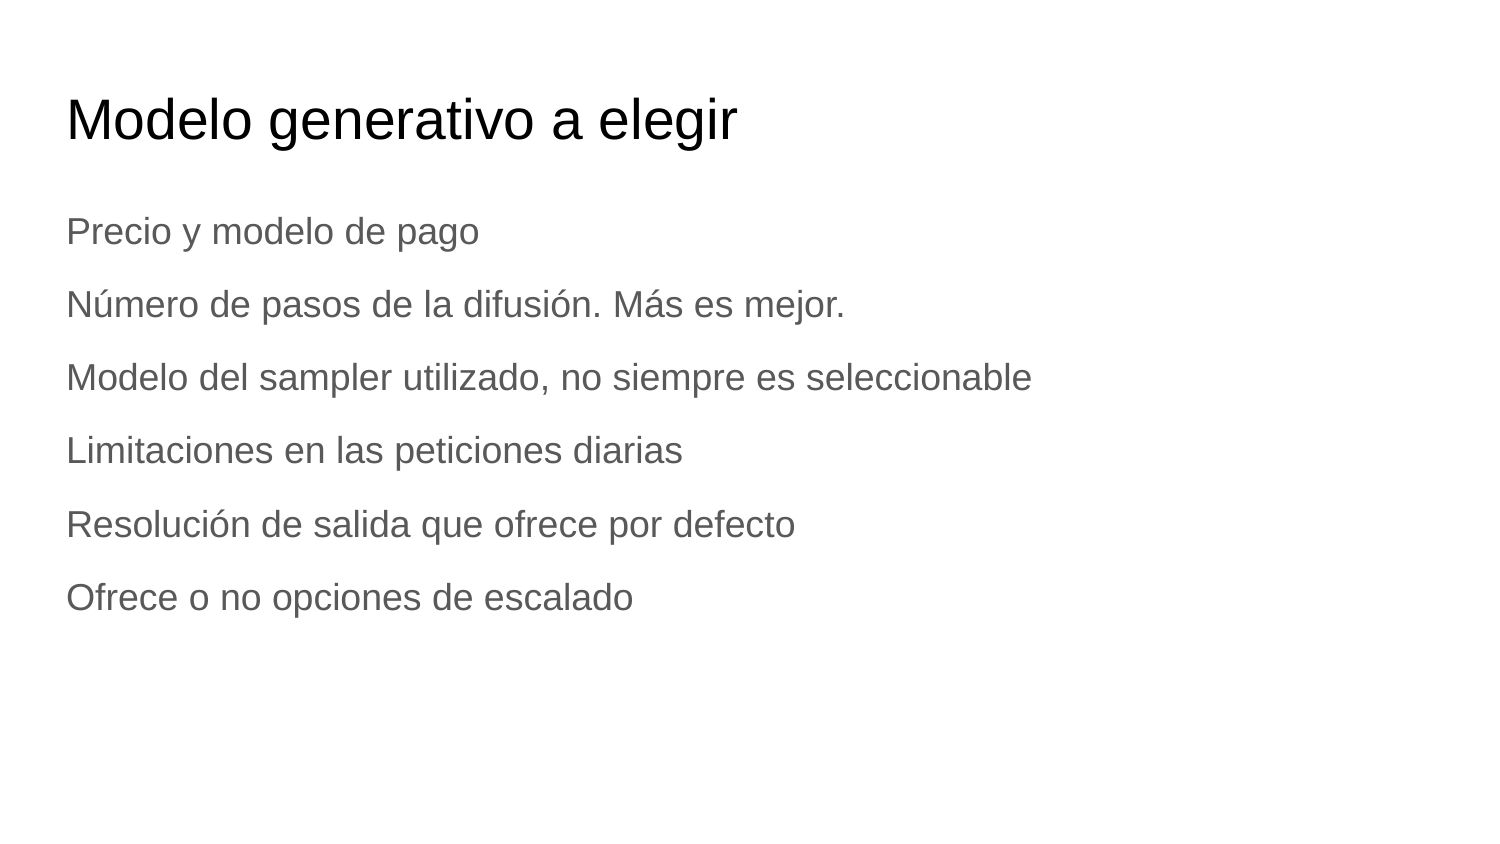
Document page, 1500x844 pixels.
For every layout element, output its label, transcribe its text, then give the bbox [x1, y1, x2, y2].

title Modelo generativo a elegir [51, 72, 1449, 167]
list Precio y modelo de pago Número de pasos de la difusión. Más es mejor. Modelo del sampler utilizado, no siempre es seleccionable Limitaciones en las peticiones diarias Resolución de salida que ofrece por defecto Ofrece o no opciones de escalado [51, 189, 1449, 750]
